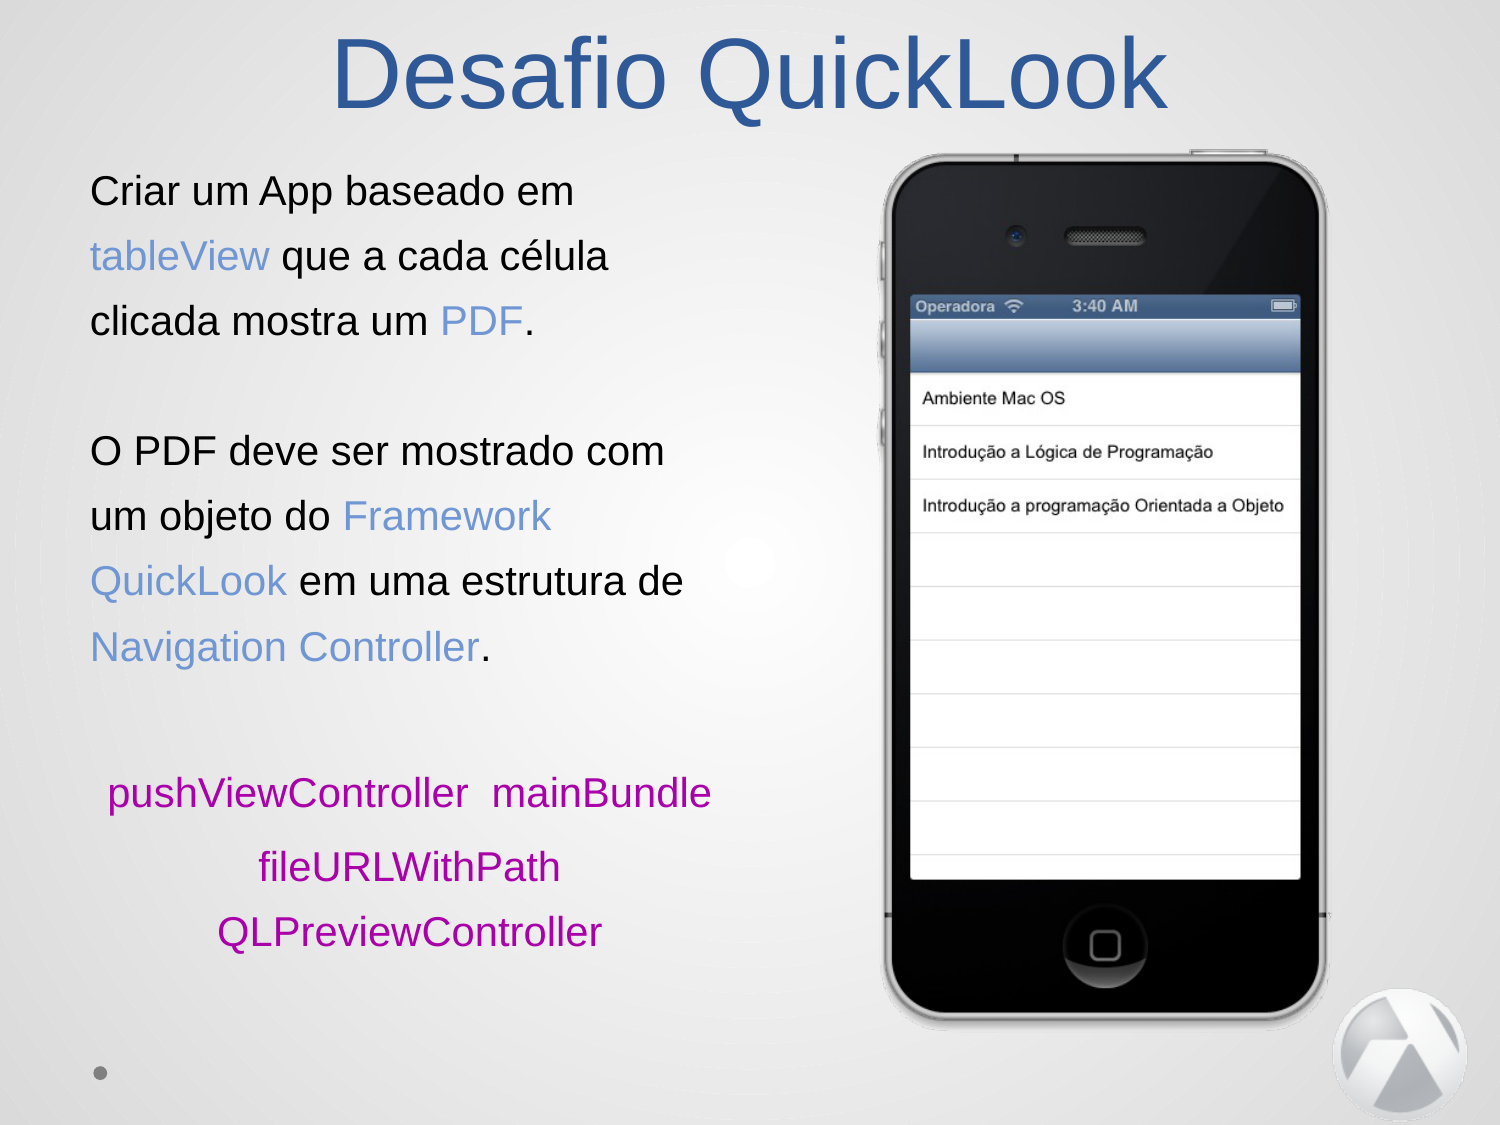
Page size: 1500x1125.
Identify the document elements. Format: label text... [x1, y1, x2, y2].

picture [863, 140, 1347, 1048]
title Desafio QuickLook [75, 0, 1425, 190]
list Criar um App baseado em tableView que a cada célula clicada mostra um PDF. O PDF deve ser mostrado com um objeto do Framework QuickLook em uma estrutura de Navigation Controller. pushViewController mainBundle fileURLWithPath QLPreviewController [75, 141, 745, 1033]
